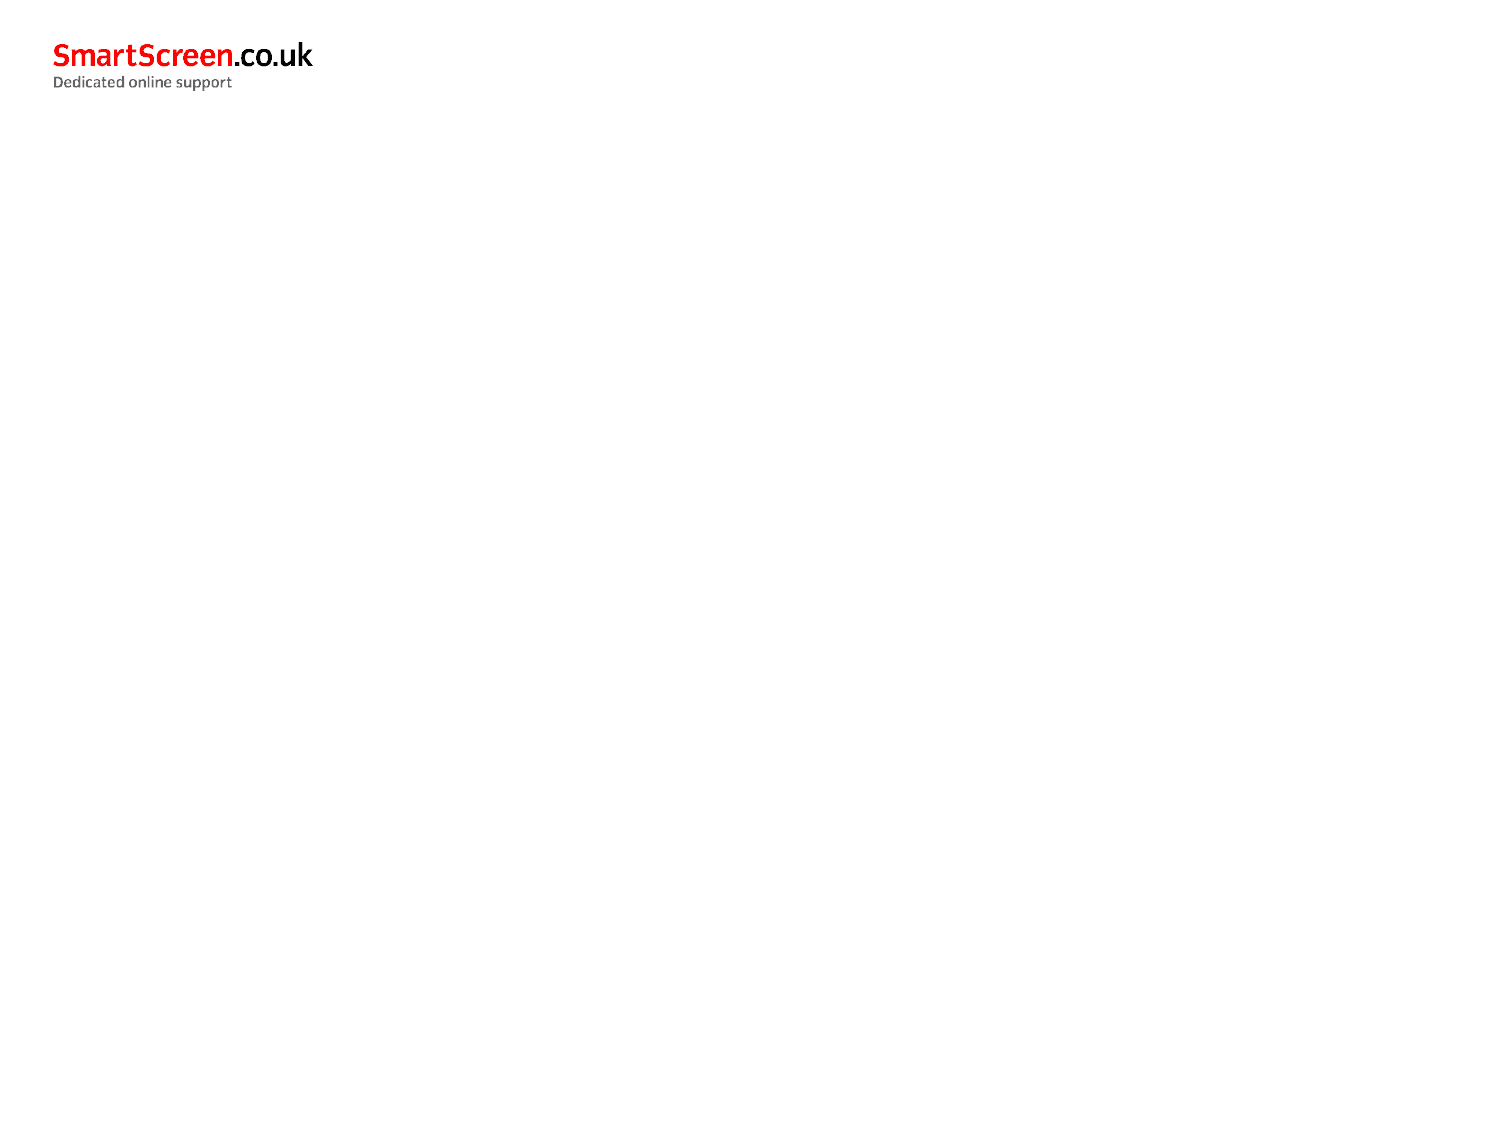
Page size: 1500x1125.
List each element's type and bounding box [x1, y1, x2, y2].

picture [53, 42, 313, 91]
